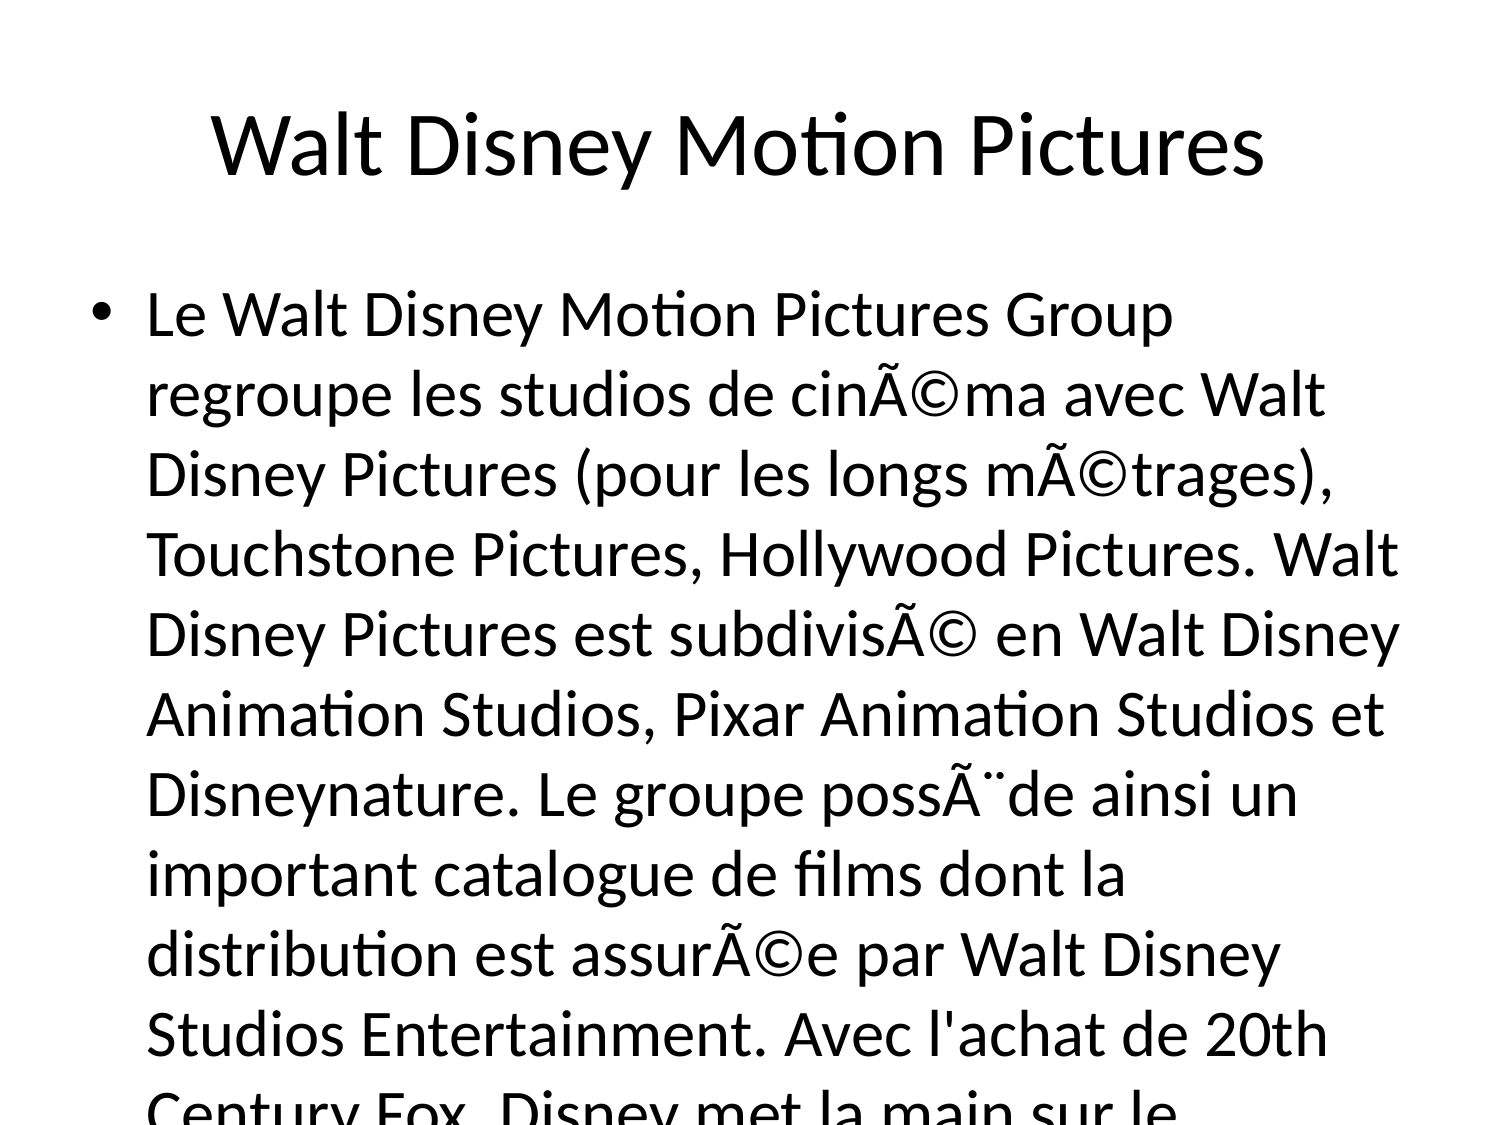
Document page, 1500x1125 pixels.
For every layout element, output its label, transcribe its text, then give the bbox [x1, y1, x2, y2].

list Le Walt Disney Motion Pictures Group regroupe les studios de cinÃ©ma avec Walt Disney Pictures (pour les longs mÃ©trages), Touchstone Pictures, Hollywood Pictures. Walt Disney Pictures est subdivisÃ© en Walt Disney Animation Studios, Pixar Animation Studios et Disneynature. Le groupe possÃ¨de ainsi un important catalogue de films dont la distribution est assurÃ©e par Walt Disney Studios Entertainment. Avec l'achat de 20th Century Fox, Disney met la main sur le catalogue de la Fox mais aussi Fox Searchlight Pictures, 20th Century Fox Animation, Blue Sky Studios et Fox Star Studios. Le groupe comprenait les studios Miramax Films et sa division Dimension Films mais Dimension a Ã©tÃ© revendu en 2005 puis Miramax en 2010. Cette division comporte aussi Marvel Studios et Lucasfilms. [75, 262, 1425, 1005]
title Walt Disney Motion Pictures [75, 45, 1425, 233]
